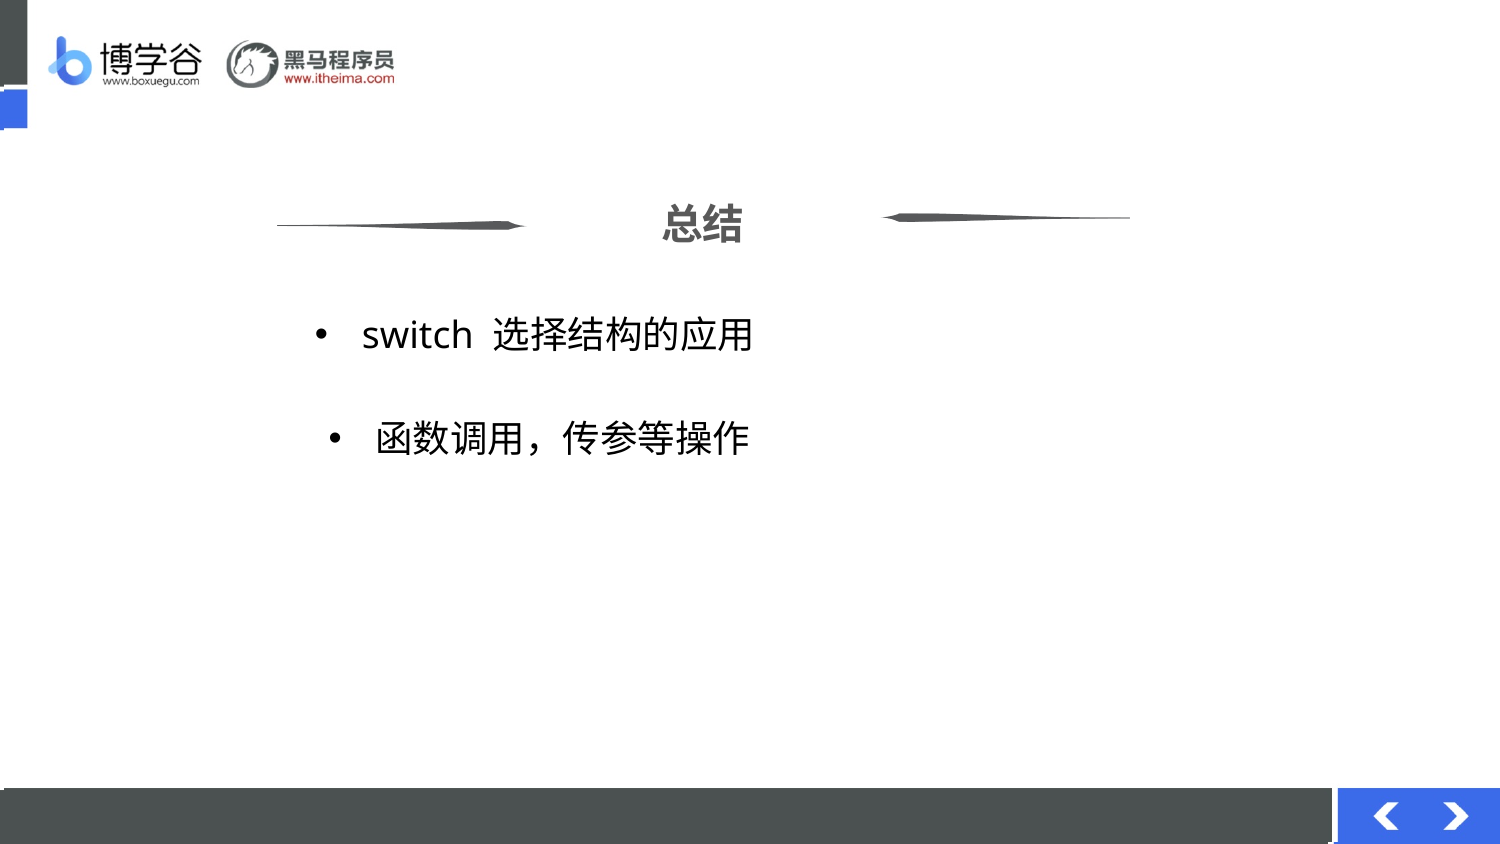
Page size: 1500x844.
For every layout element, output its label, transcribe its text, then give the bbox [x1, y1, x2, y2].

text_box switch 选择结构的应用 [300, 303, 770, 364]
picture [0, 0, 1500, 844]
text_box 总结 [490, 197, 916, 248]
text_box 函数调用，传参等操作 [313, 407, 766, 468]
